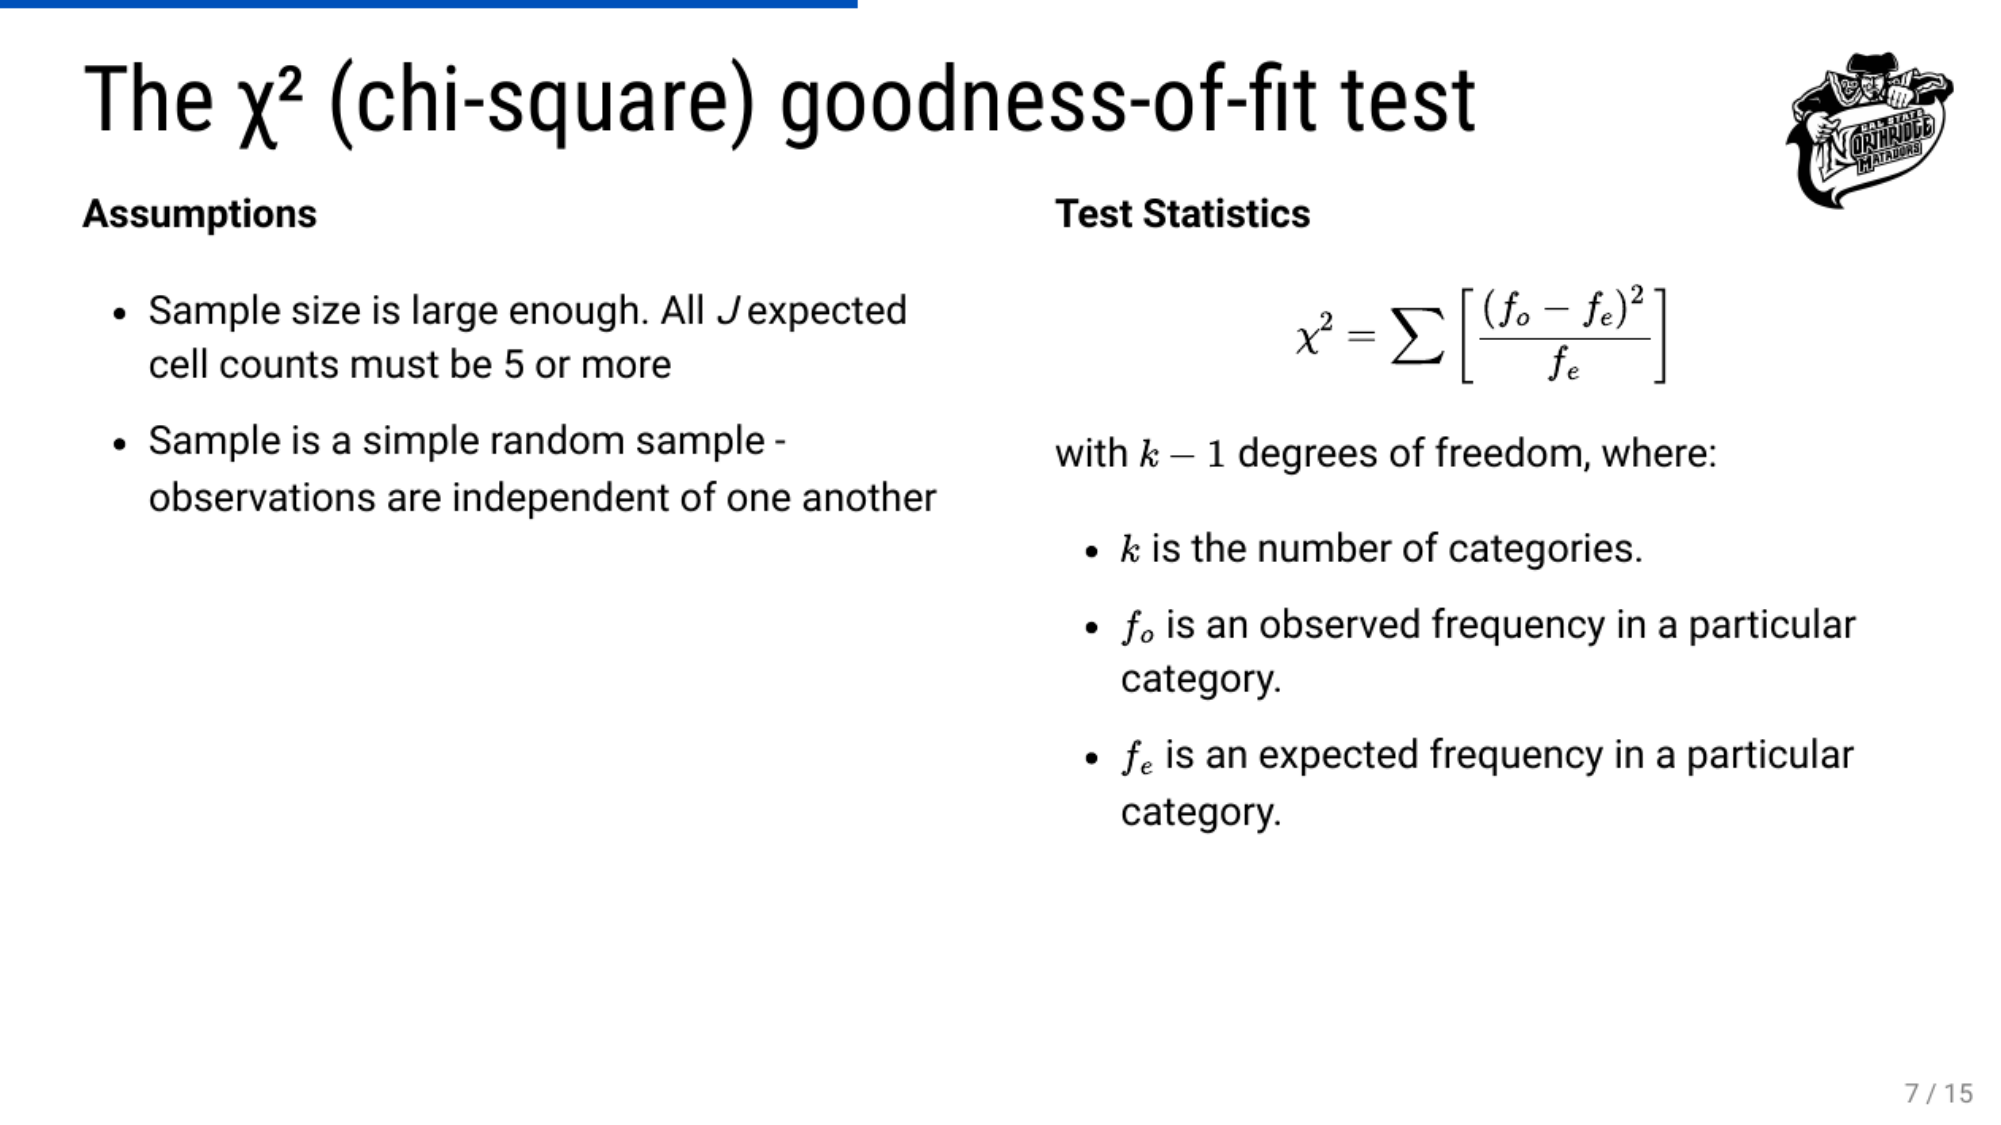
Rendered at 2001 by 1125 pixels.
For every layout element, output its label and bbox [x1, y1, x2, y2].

list [0, 0, 2000, 1125]
